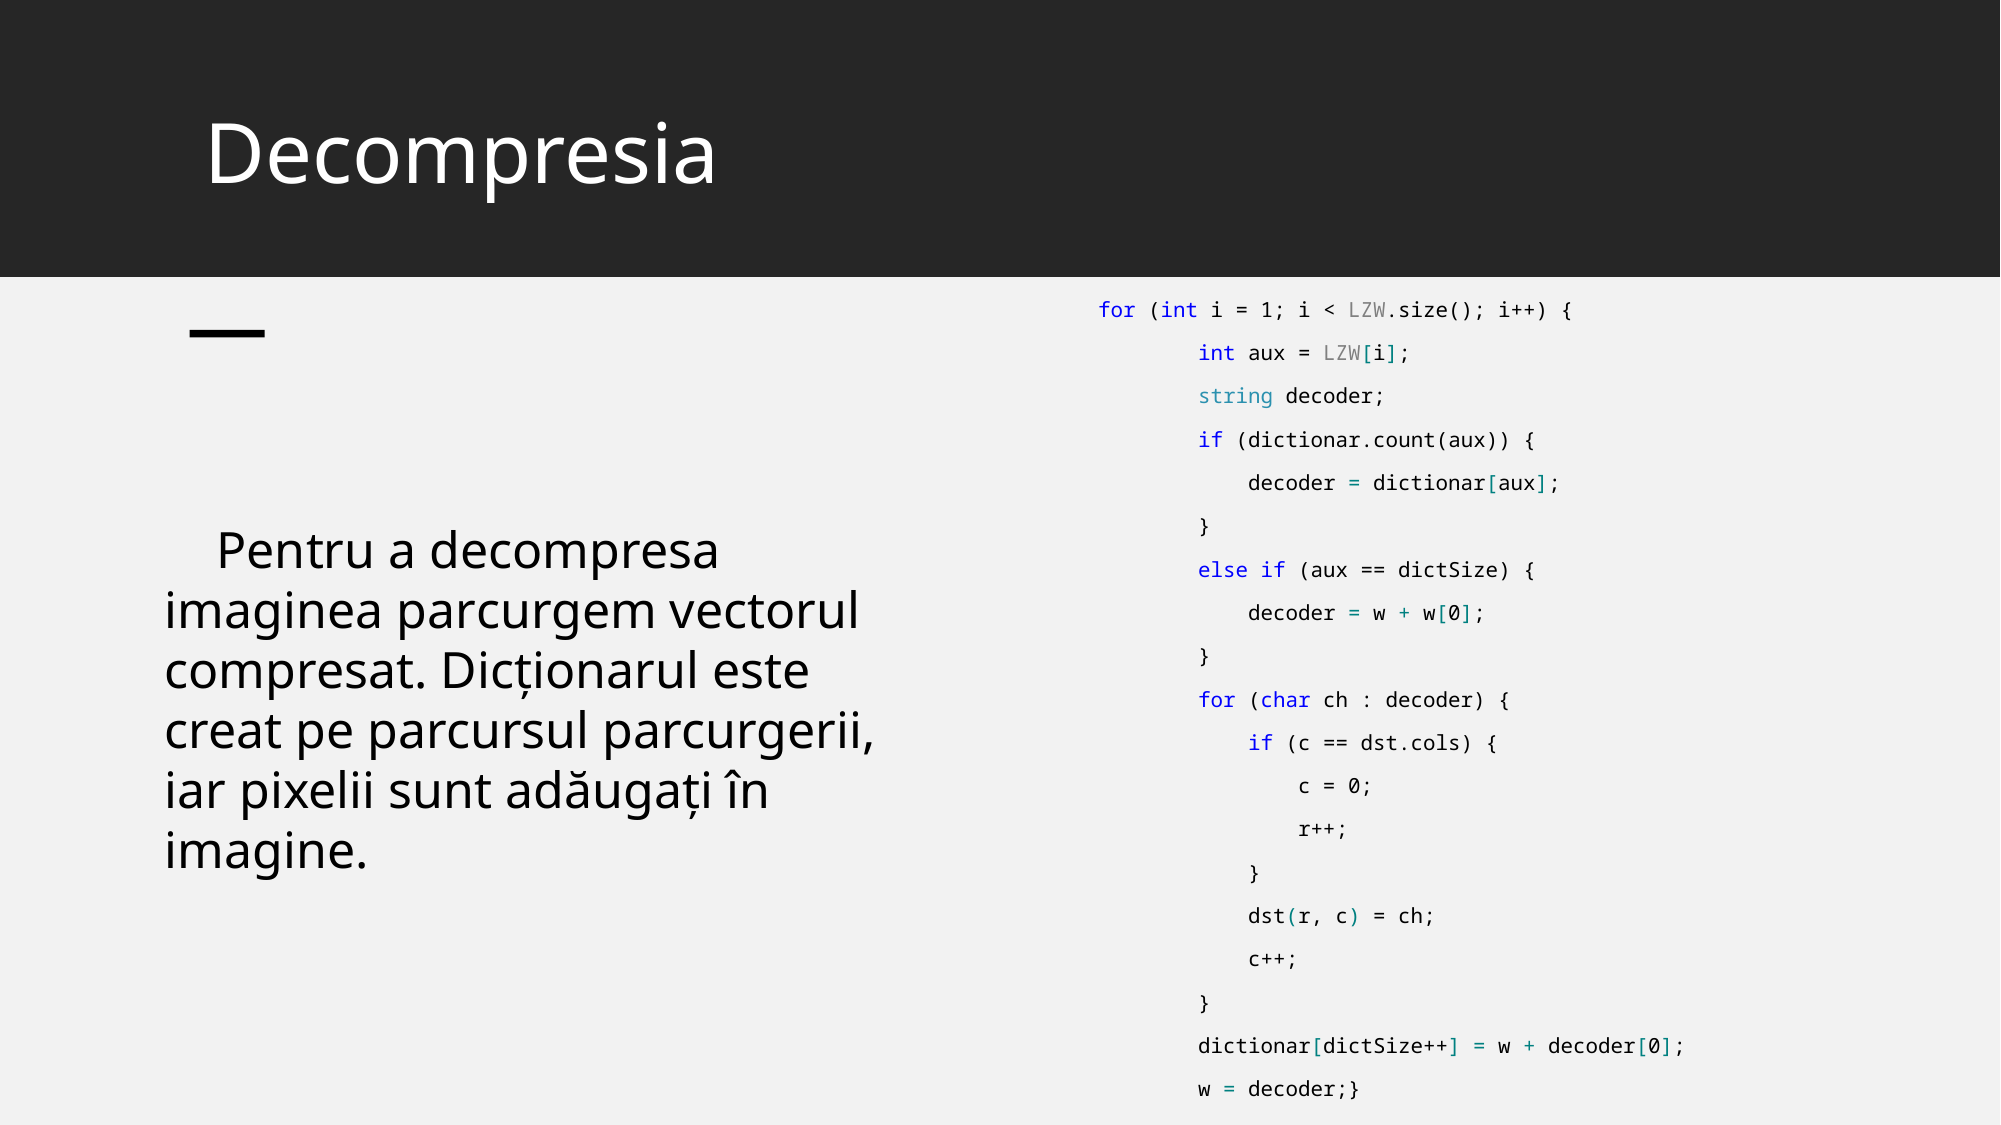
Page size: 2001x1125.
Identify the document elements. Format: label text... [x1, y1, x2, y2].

text_box Pentru a decompresa imaginea parcurgem vectorul compresat. Dicționarul este creat pe parcursul parcurgerii, iar pixelii sunt adăugați în imagine. [149, 511, 923, 887]
text_box [0, 275, 2000, 1125]
text_box [188, 328, 266, 339]
title Decompresia [189, 104, 1812, 253]
text_box [0, 0, 2000, 275]
list for (int i = 1; i < LZW.size(); i++) { int aux = LZW[i]; string decoder; if (dictionar.count(aux)) { decoder = dictionar[aux]; } else if (aux == dictSize) { decoder = w + w[0]; } for (char ch : decoder) { if (c == dst.cols) { c = 0; r++; } dst(r, c) = ch; c++; } dictionar[dictSize++] = w + decoder[0]; w = decoder;} [1083, 292, 1736, 1110]
